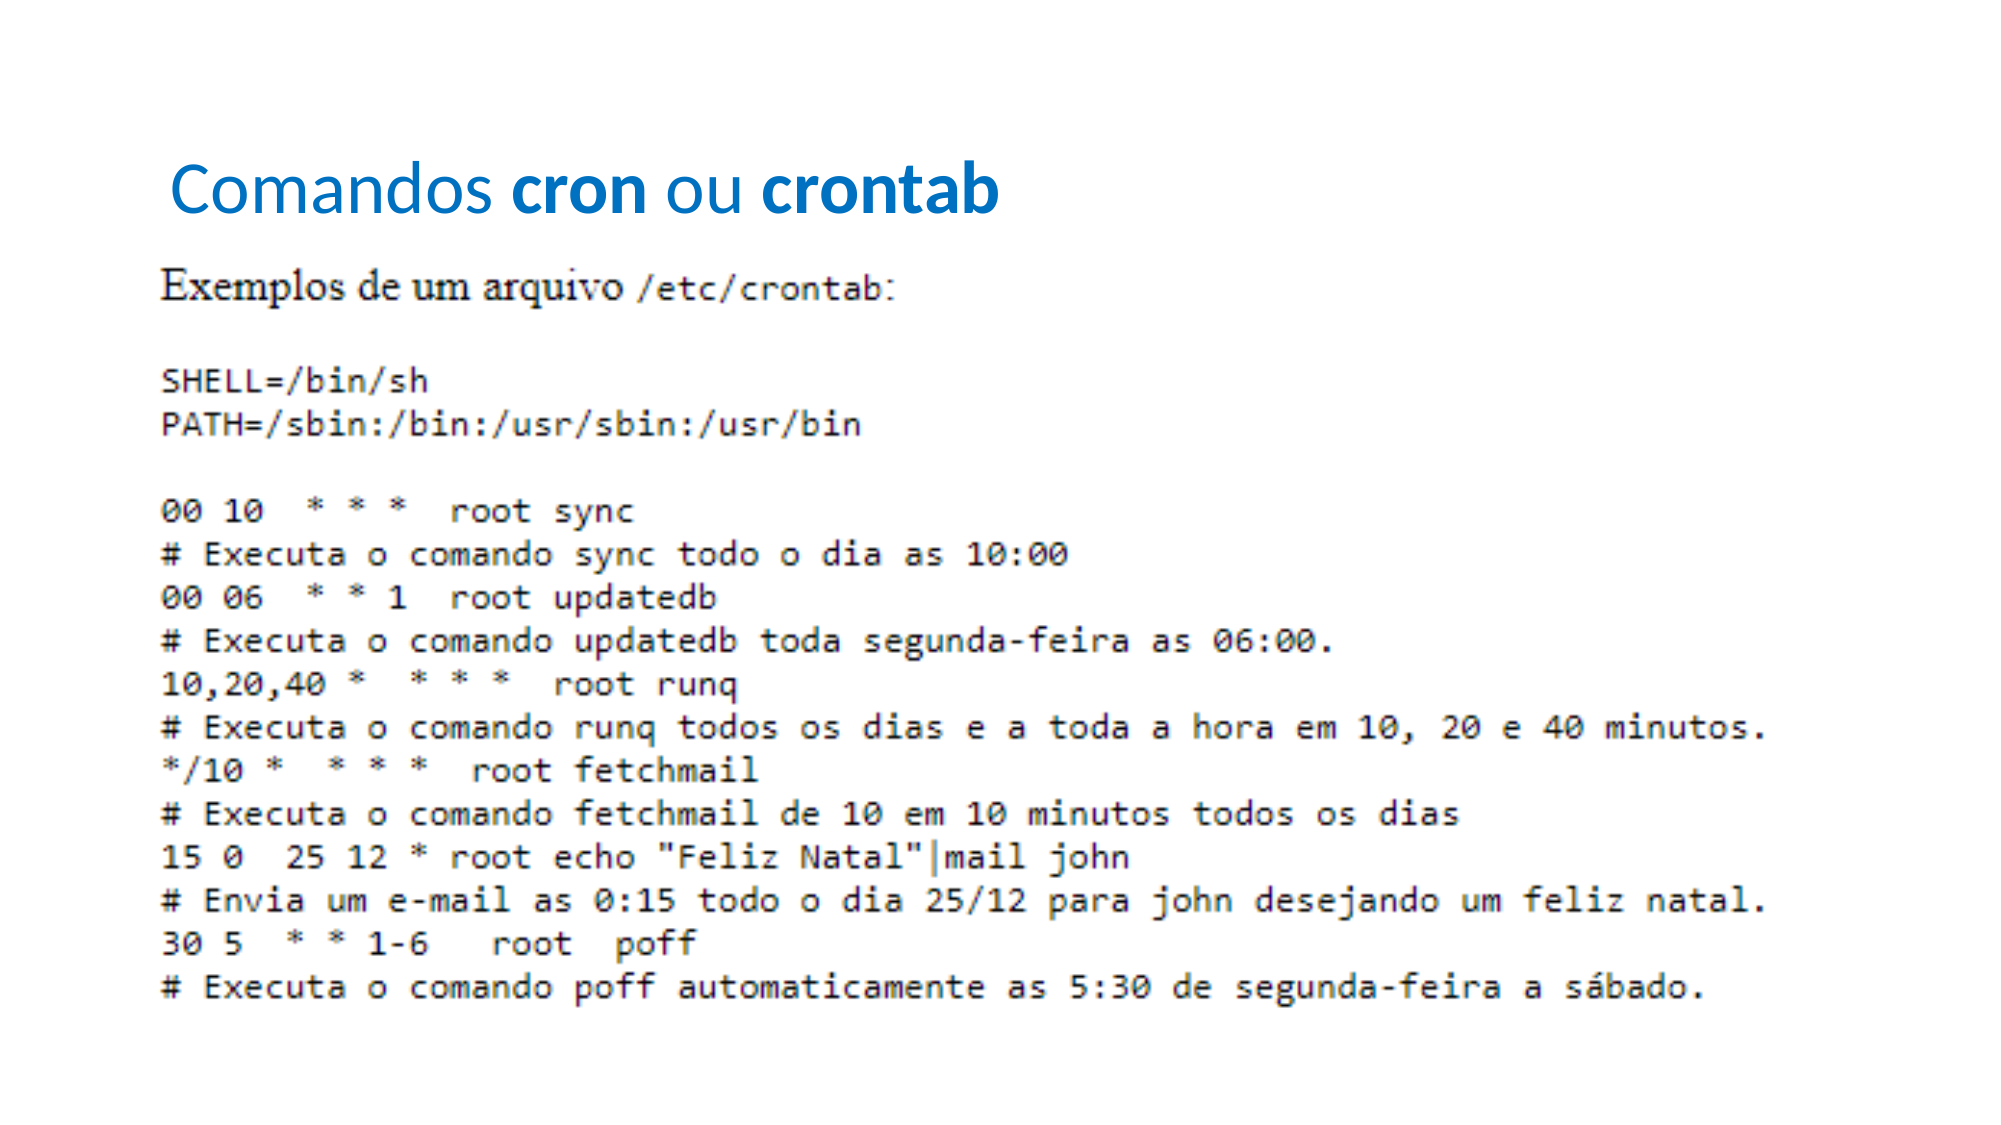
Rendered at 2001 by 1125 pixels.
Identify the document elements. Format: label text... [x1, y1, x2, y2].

text_box Comandos cron ou crontab [156, 130, 1540, 249]
picture [156, 249, 1879, 1028]
